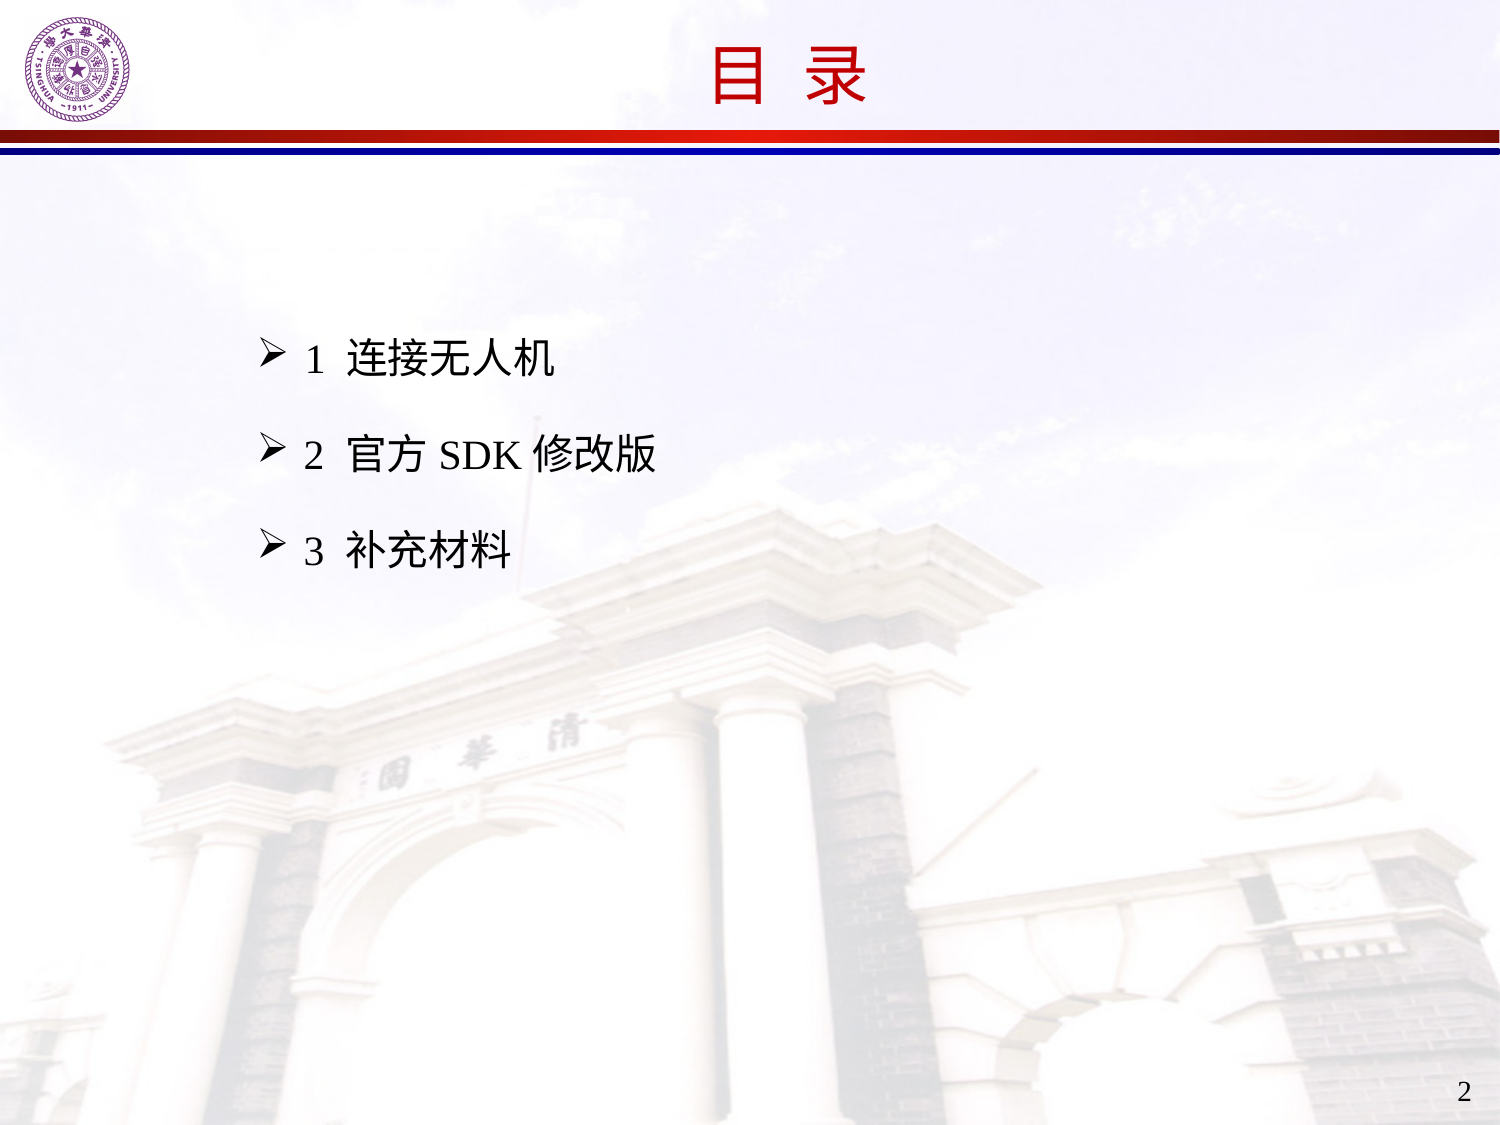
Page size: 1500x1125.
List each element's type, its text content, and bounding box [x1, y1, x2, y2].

title 目 录 [143, 10, 1432, 136]
text_box 1 连接无人机 2 官方SDK修改版 3 补充材料 [241, 299, 1401, 582]
picture [0, 0, 1500, 1125]
slide_number 2 [1400, 1064, 1488, 1115]
